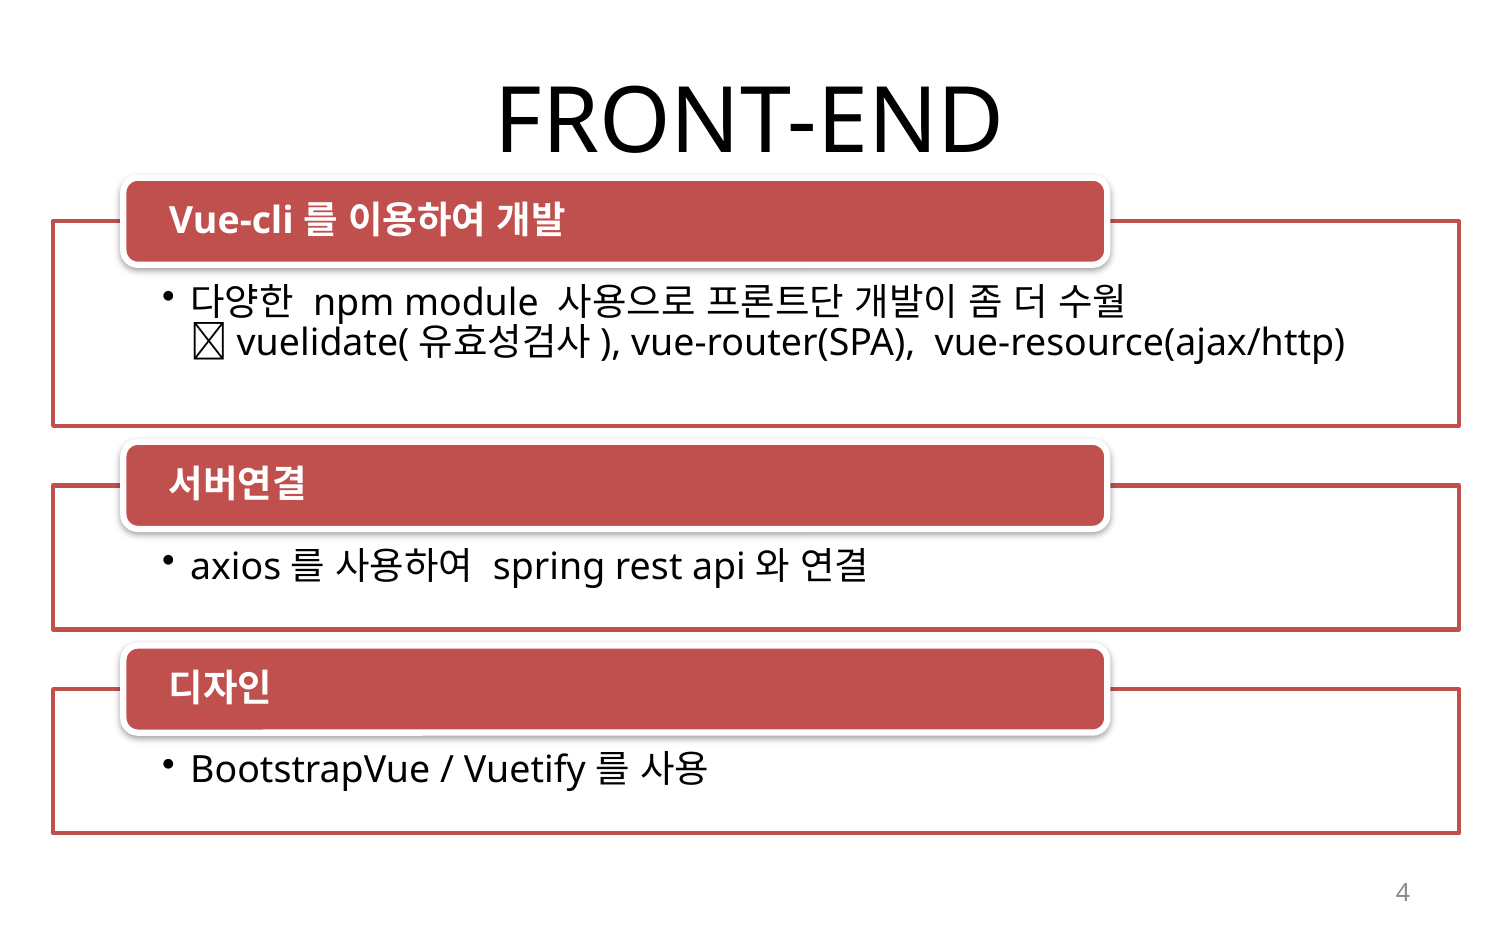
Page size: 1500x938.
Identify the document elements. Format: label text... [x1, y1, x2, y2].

slide_number 4 [1074, 868, 1425, 919]
title FRONT-END [75, 37, 1425, 171]
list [52, 173, 1459, 838]
